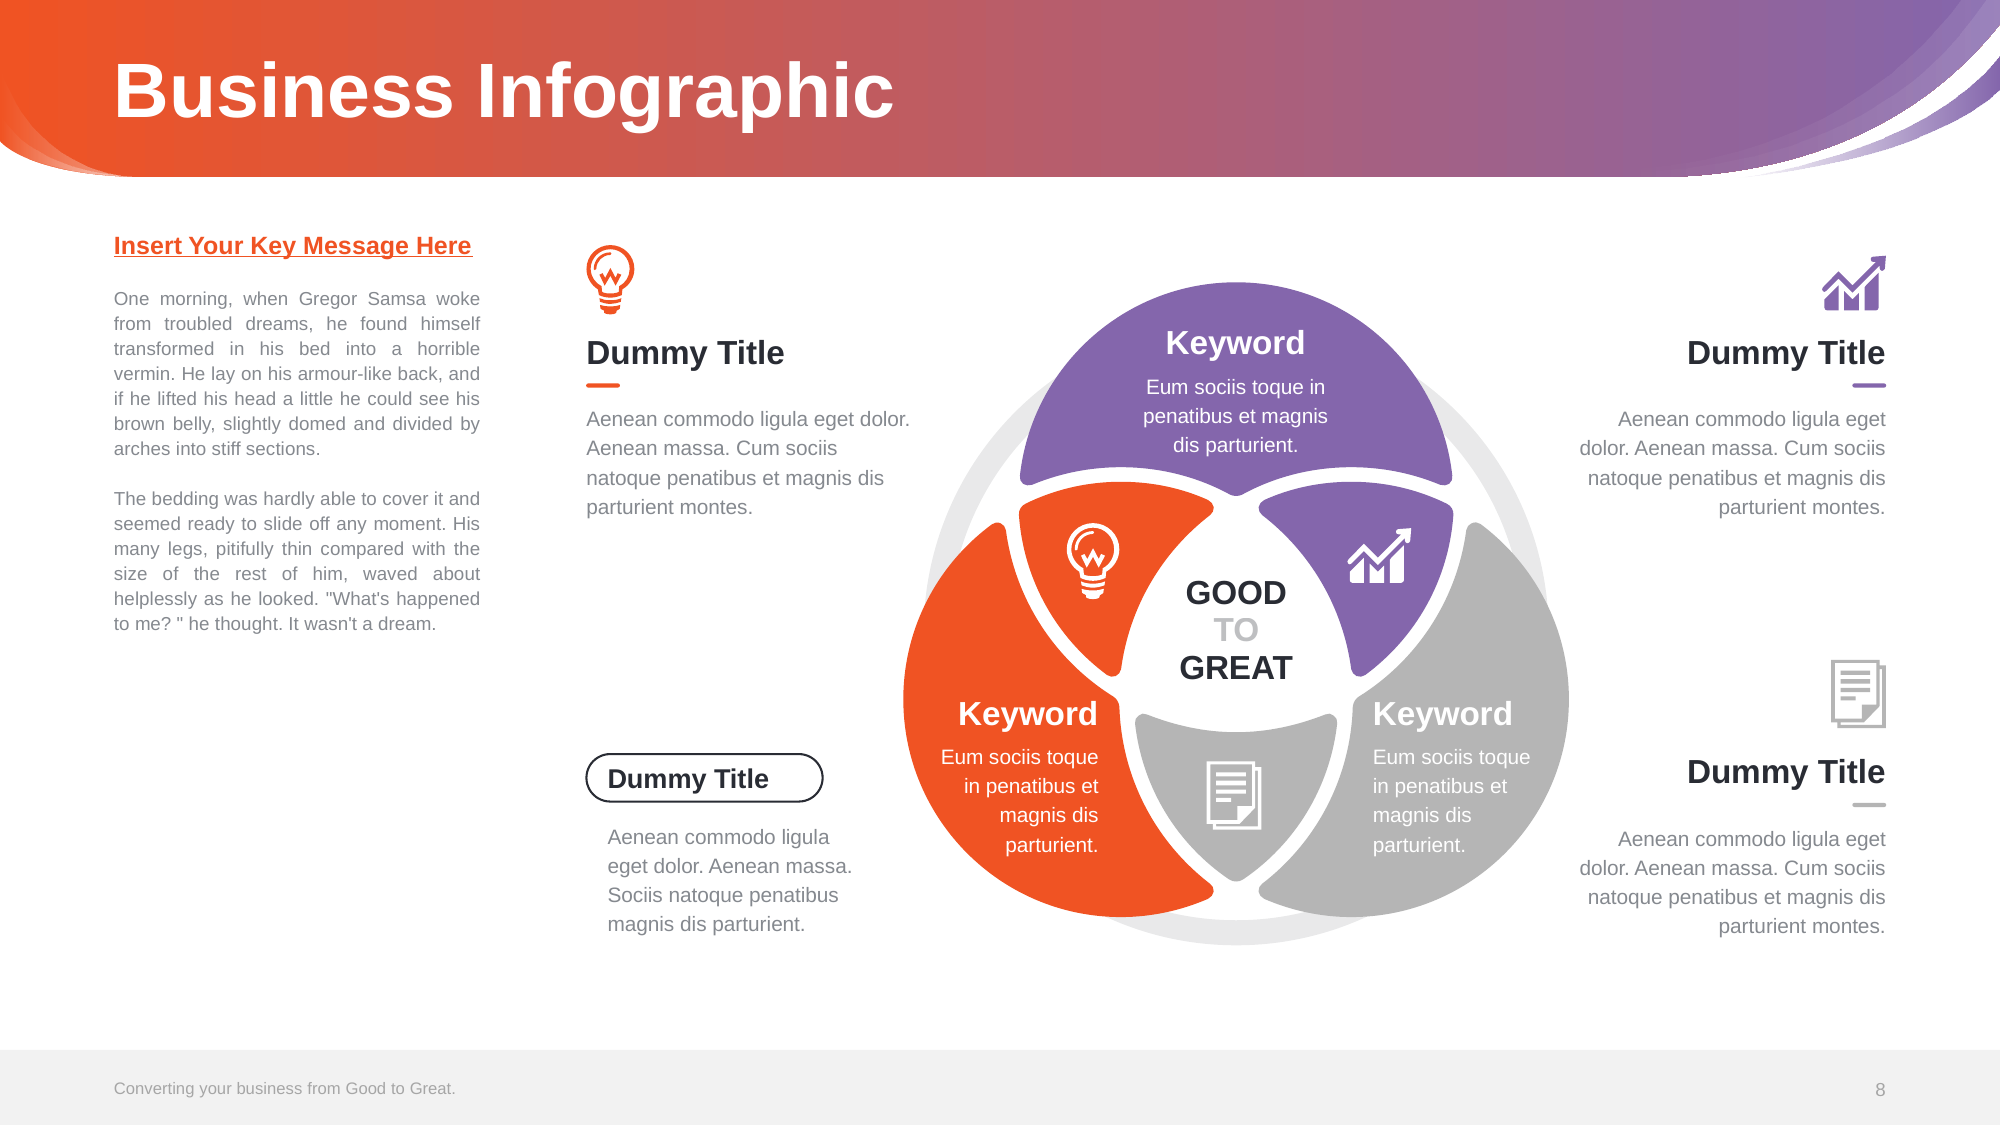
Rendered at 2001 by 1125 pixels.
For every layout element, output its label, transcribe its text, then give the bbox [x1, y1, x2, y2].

footer Converting your business from Good to Great. [114, 1068, 899, 1108]
list Insert Your Key Message Here One morning, when Gregor Samsa woke from troubled dreams, he found himself transformed in his bed into a horrible vermin. He lay on his armour-like back, and if he lifted his head a little he could see his brown belly, slightly domed and divided by arches into stiff sections. The bedding was hardly able to cover it and seemed ready to slide off any moment. His many legs, pitifully thin compared with the size of the rest of him, waved about helplessly as he looked. "What's happened to me? " he thought. It wasn't a dream. [114, 234, 481, 1014]
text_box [586, 244, 1886, 946]
title Business Infographic [114, 7, 1886, 177]
slide_number 8 [1791, 1069, 1886, 1109]
